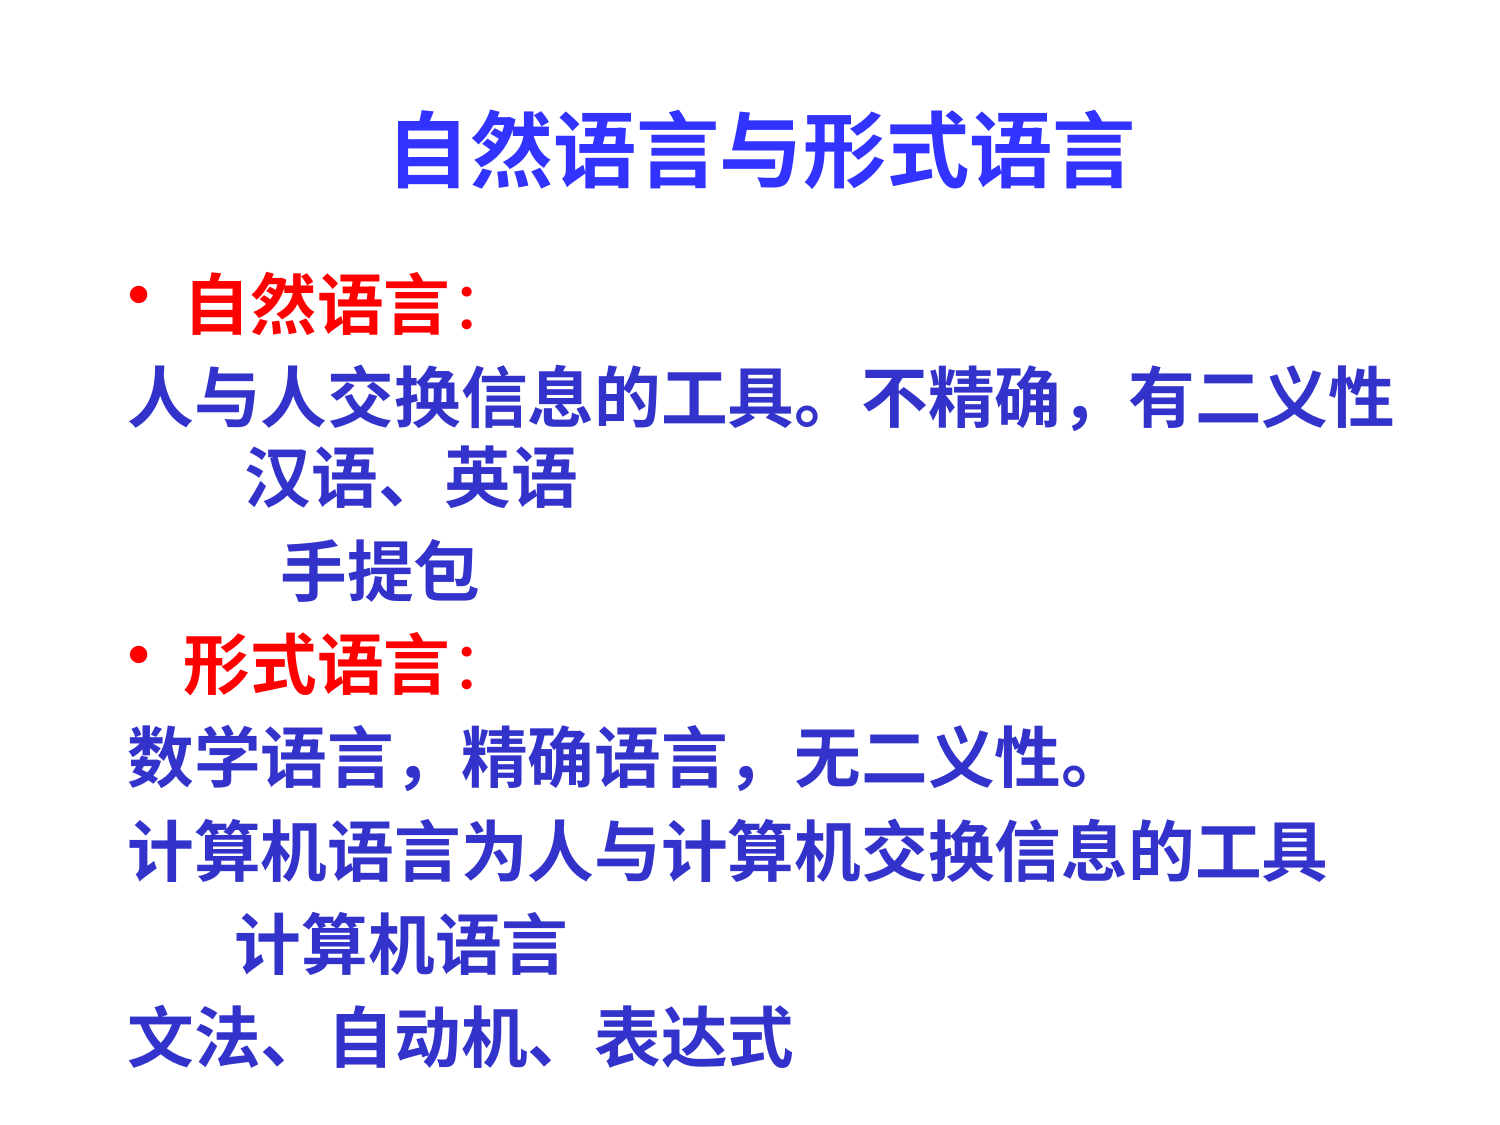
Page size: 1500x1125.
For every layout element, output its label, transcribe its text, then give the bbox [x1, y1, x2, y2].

title 自然语言与形式语言 [123, 46, 1400, 251]
list 自然语言： 人与人交换信息的工具。不精确，有二义性 汉语、英语 手提包 形式语言： 数学语言，精确语言，无二义性。 计算机语言为人与计算机交换信息的工具 计算机语言 文法、自动机、表达式 [112, 255, 1448, 1083]
